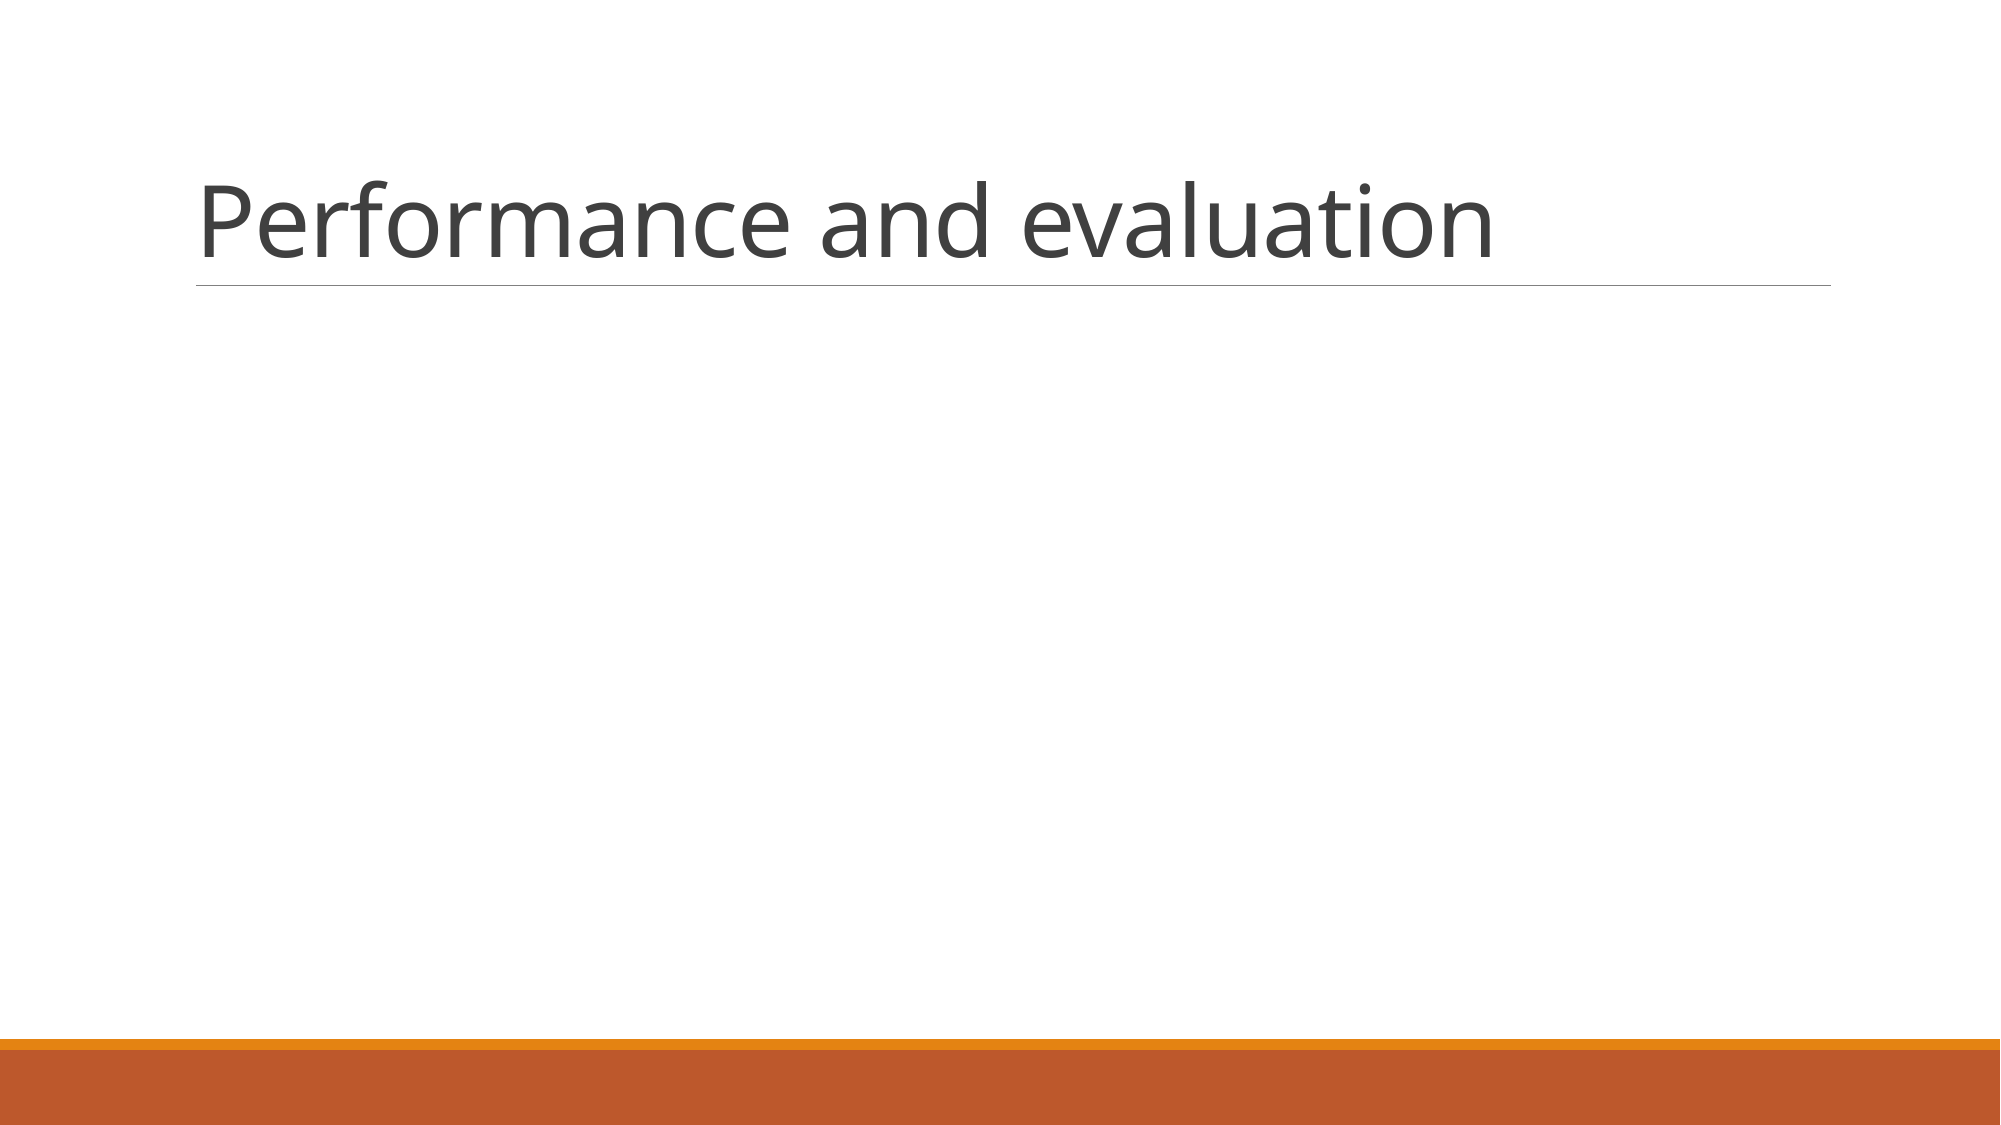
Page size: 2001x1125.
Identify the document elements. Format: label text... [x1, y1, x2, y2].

title Performance and evaluation [180, 47, 1830, 285]
